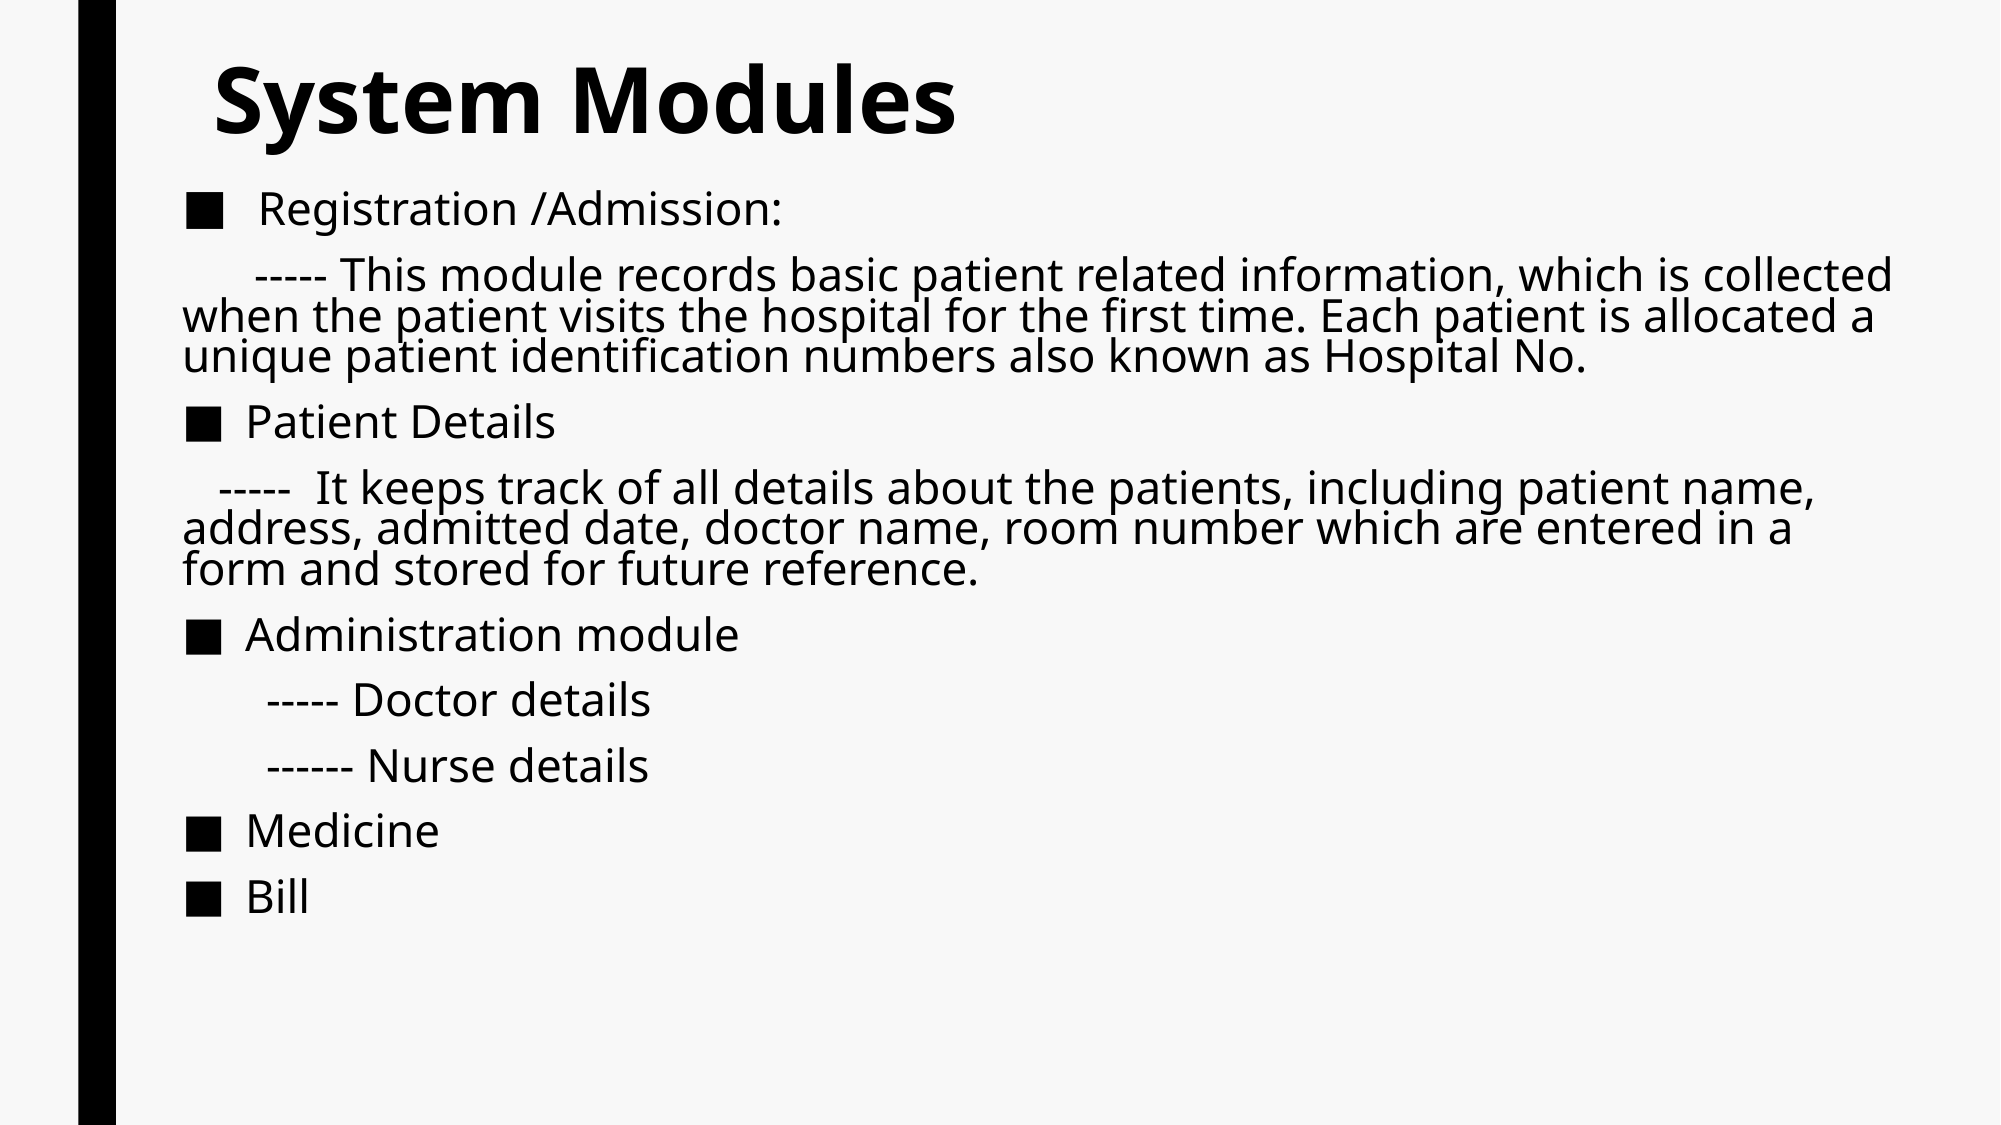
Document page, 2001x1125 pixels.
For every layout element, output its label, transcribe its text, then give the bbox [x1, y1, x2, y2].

title System Modules [198, 47, 1774, 184]
list Registration /Admission: ----- This module records basic patient related information, which is collected when the patient visits the hospital for the first time. Each patient is allocated a unique patient identification numbers also known as Hospital No. Patient Details ----- It keeps track of all details about the patients, including patient name, address, admitted date, doctor name, room number which are entered in a form and stored for future reference. Administration module ----- Doctor details ------ Nurse details Medicine Bill [167, 184, 1919, 1049]
